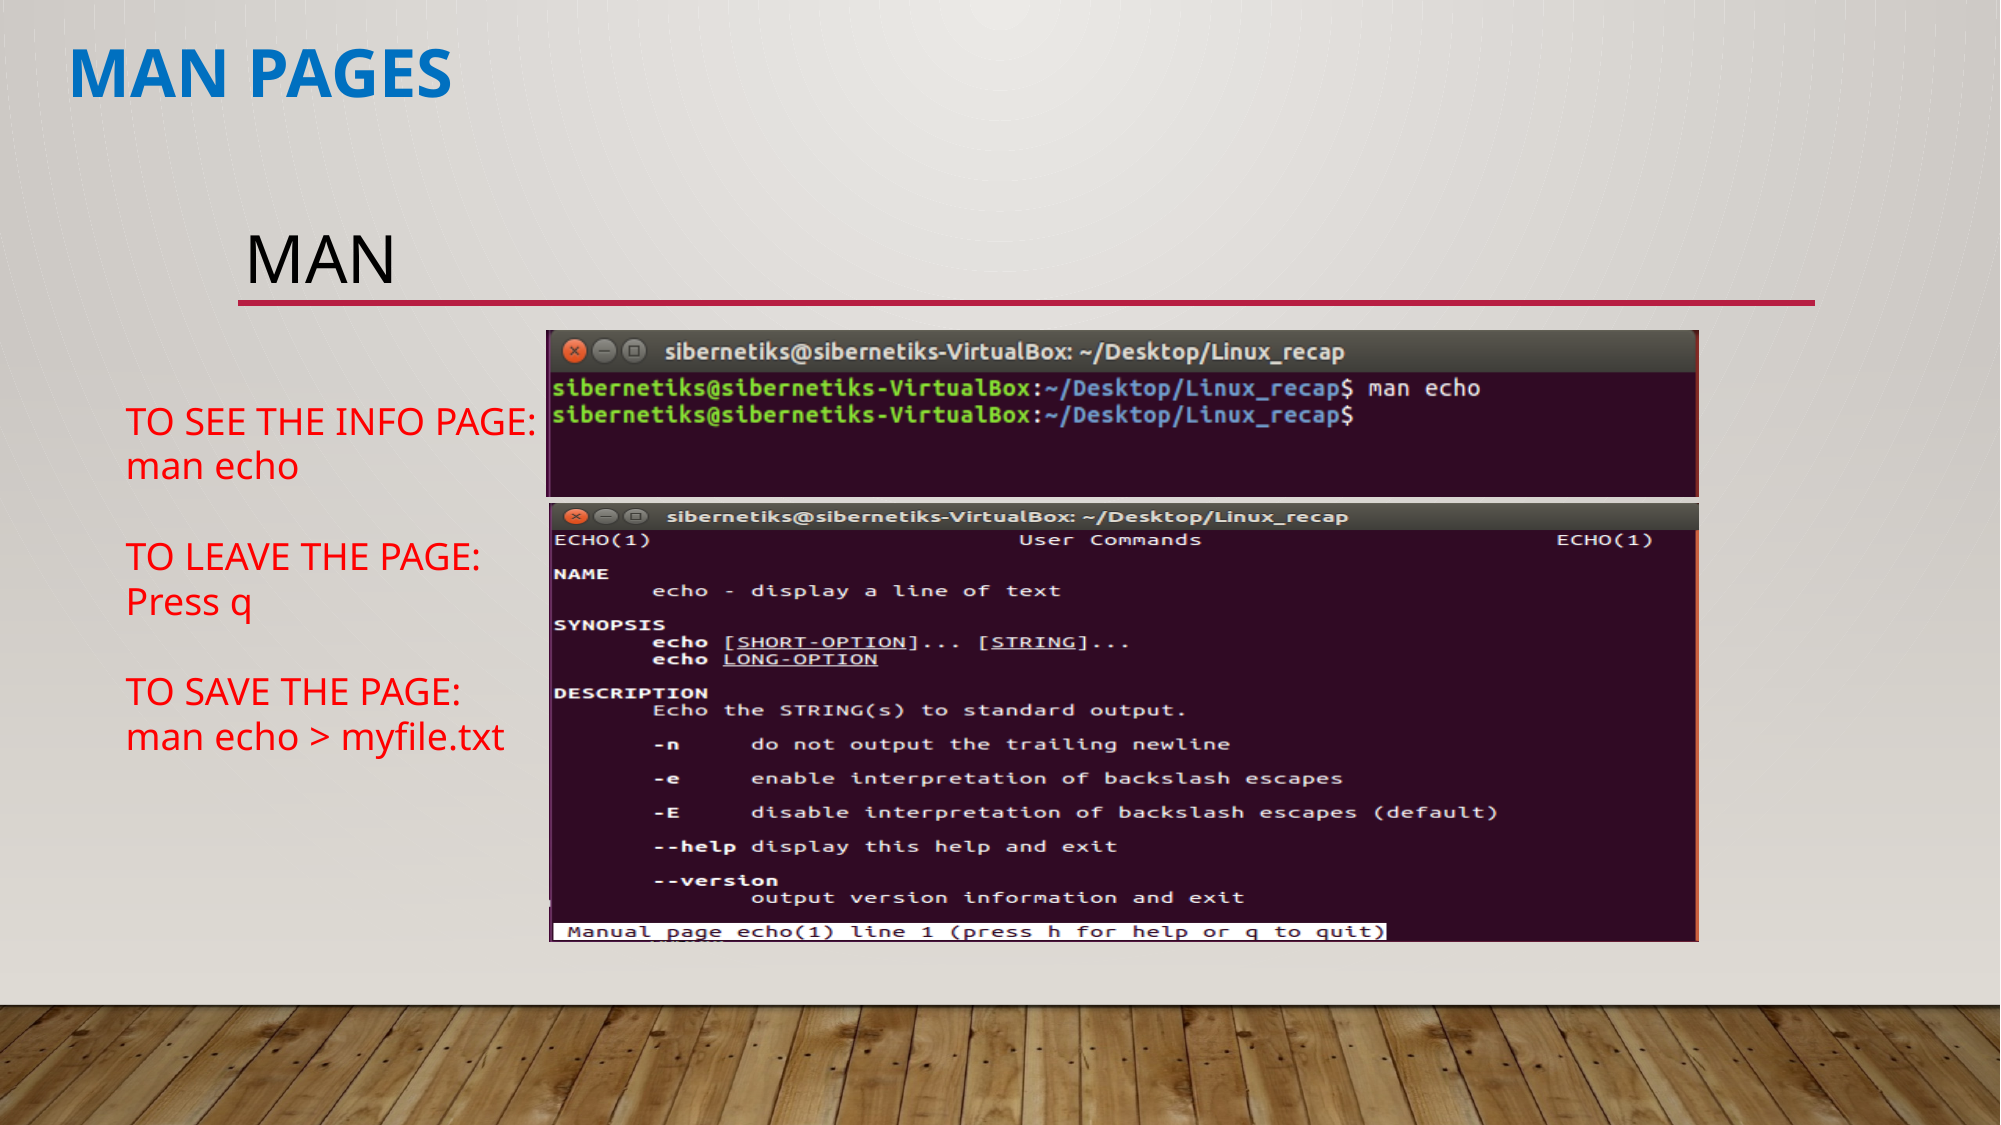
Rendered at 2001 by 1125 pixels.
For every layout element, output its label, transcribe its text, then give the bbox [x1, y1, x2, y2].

text_box MAN [212, 218, 1788, 391]
picture [0, 1005, 2000, 1125]
picture [546, 330, 1699, 497]
title MAN PAGES [52, 32, 1628, 205]
picture [549, 502, 1699, 942]
text_box TO SEE THE INFO PAGE: man echo TO LEAVE THE PAGE: Press q TO SAVE THE PAGE: man echo > myfile.txt [110, 390, 552, 765]
